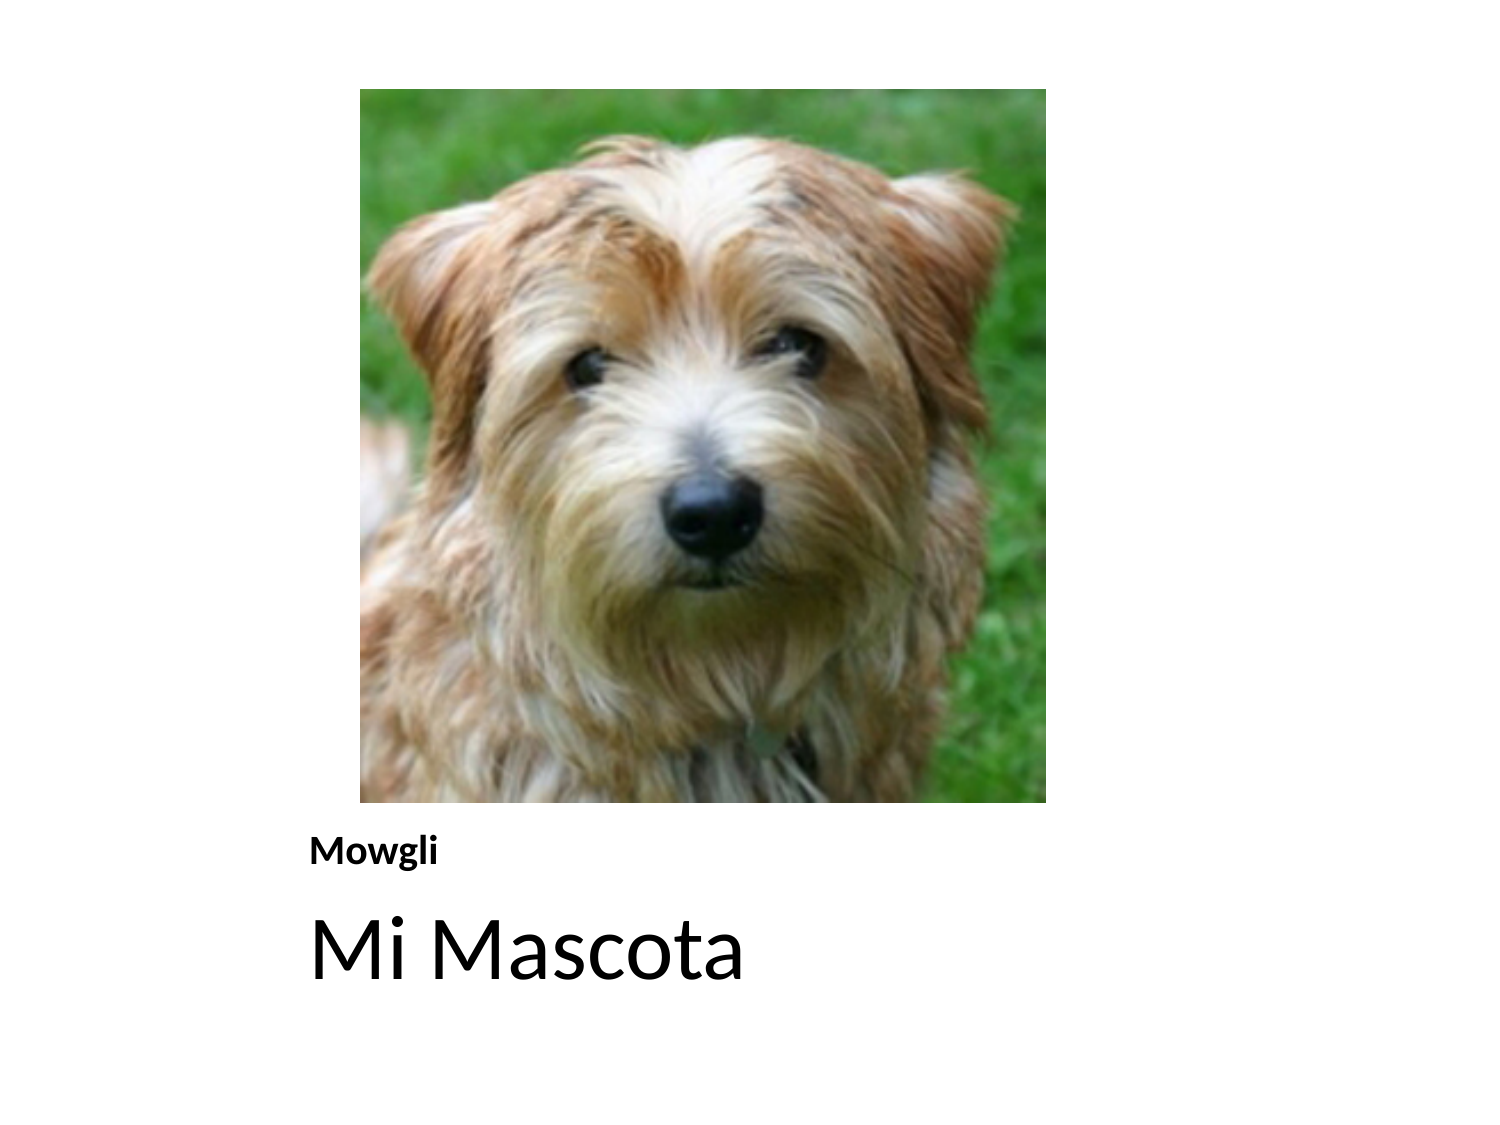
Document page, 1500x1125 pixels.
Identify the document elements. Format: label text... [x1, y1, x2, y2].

list Mi Mascota [294, 880, 1194, 1013]
title Mowgli [294, 787, 1194, 880]
picture [359, 89, 1046, 803]
